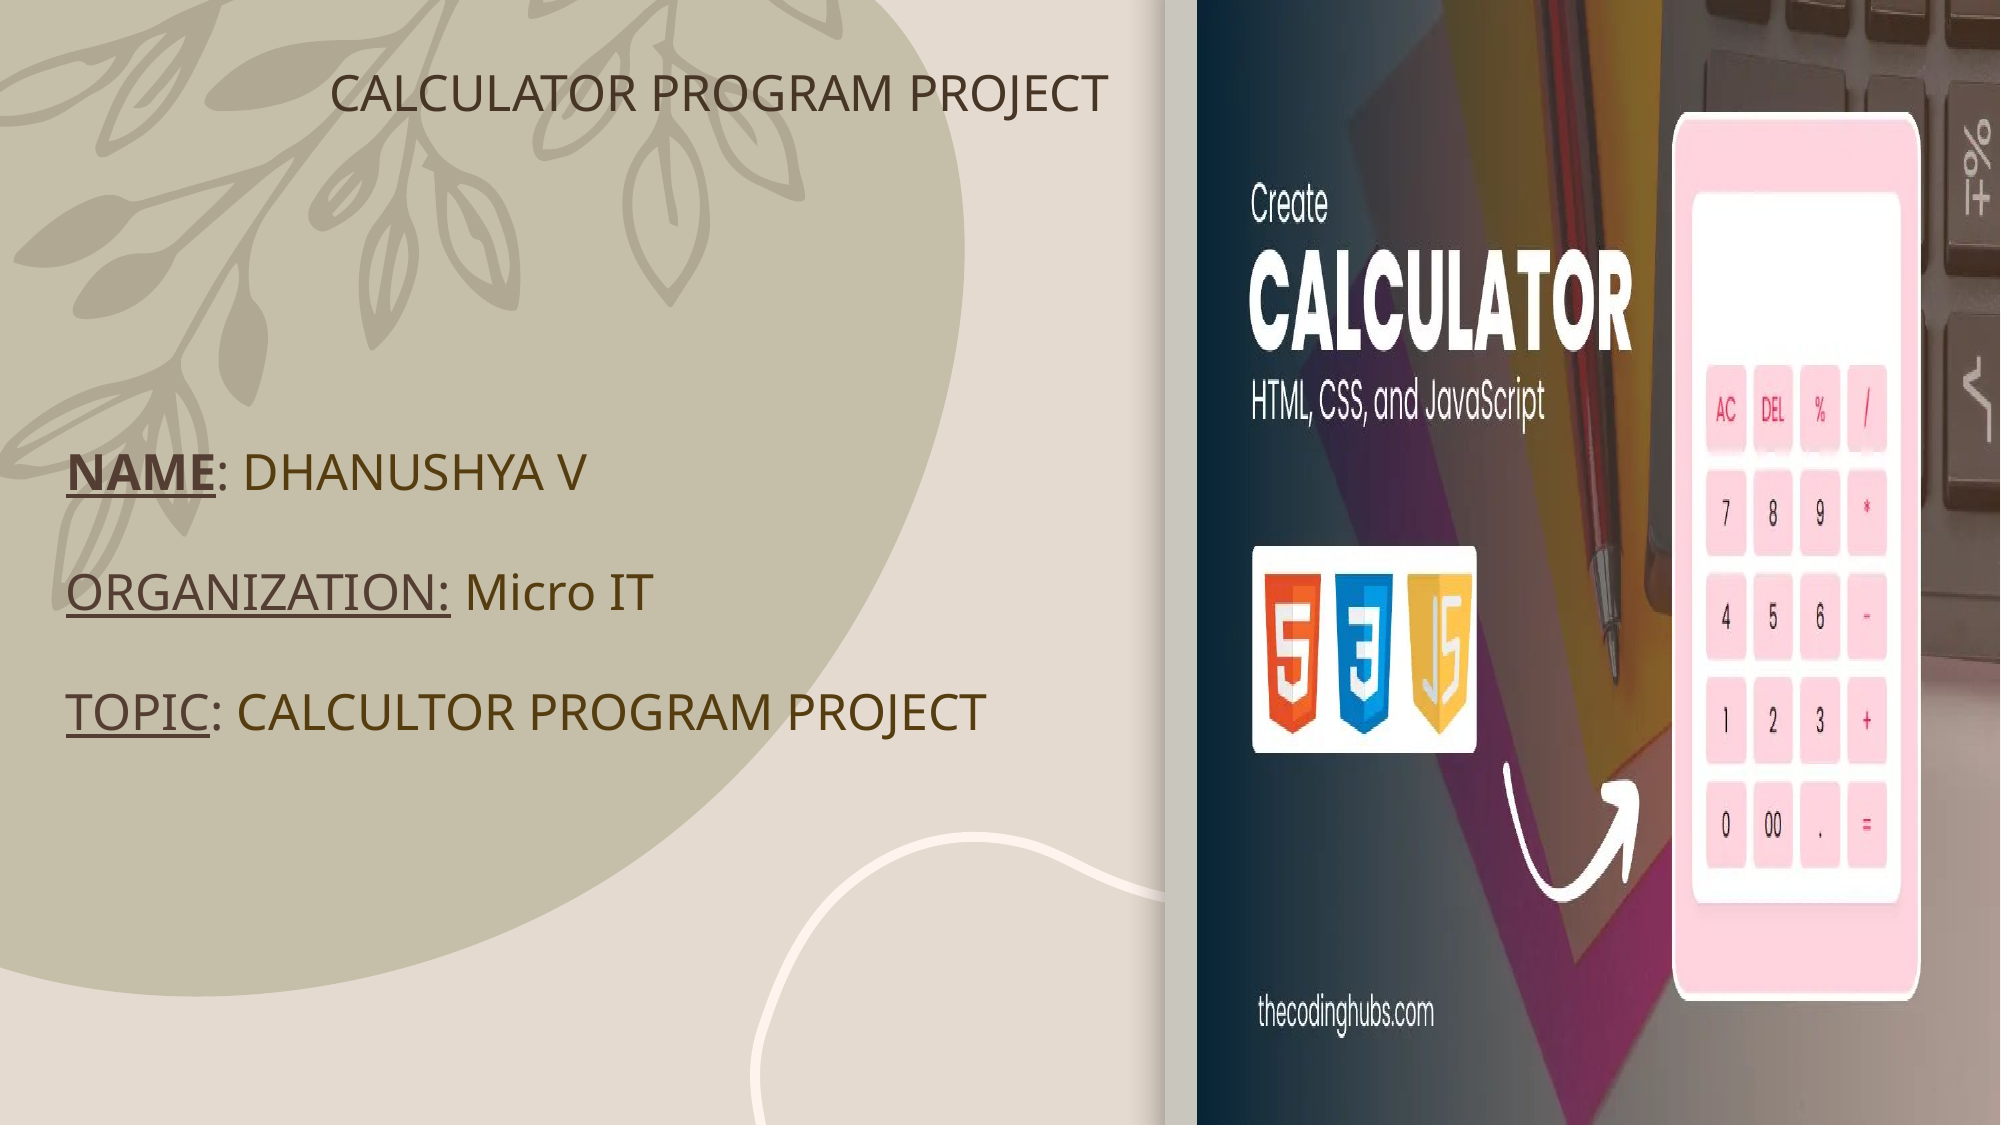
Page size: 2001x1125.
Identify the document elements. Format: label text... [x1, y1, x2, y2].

text_box CALCULATOR PROGRAM PROJECT [314, 54, 1196, 129]
text_box NAME: DHANUSHYA V ORGANIZATION: Micro IT TOPIC: CALCULTOR PROGRAM PROJECT [51, 432, 1161, 808]
picture [1196, 0, 2000, 1125]
